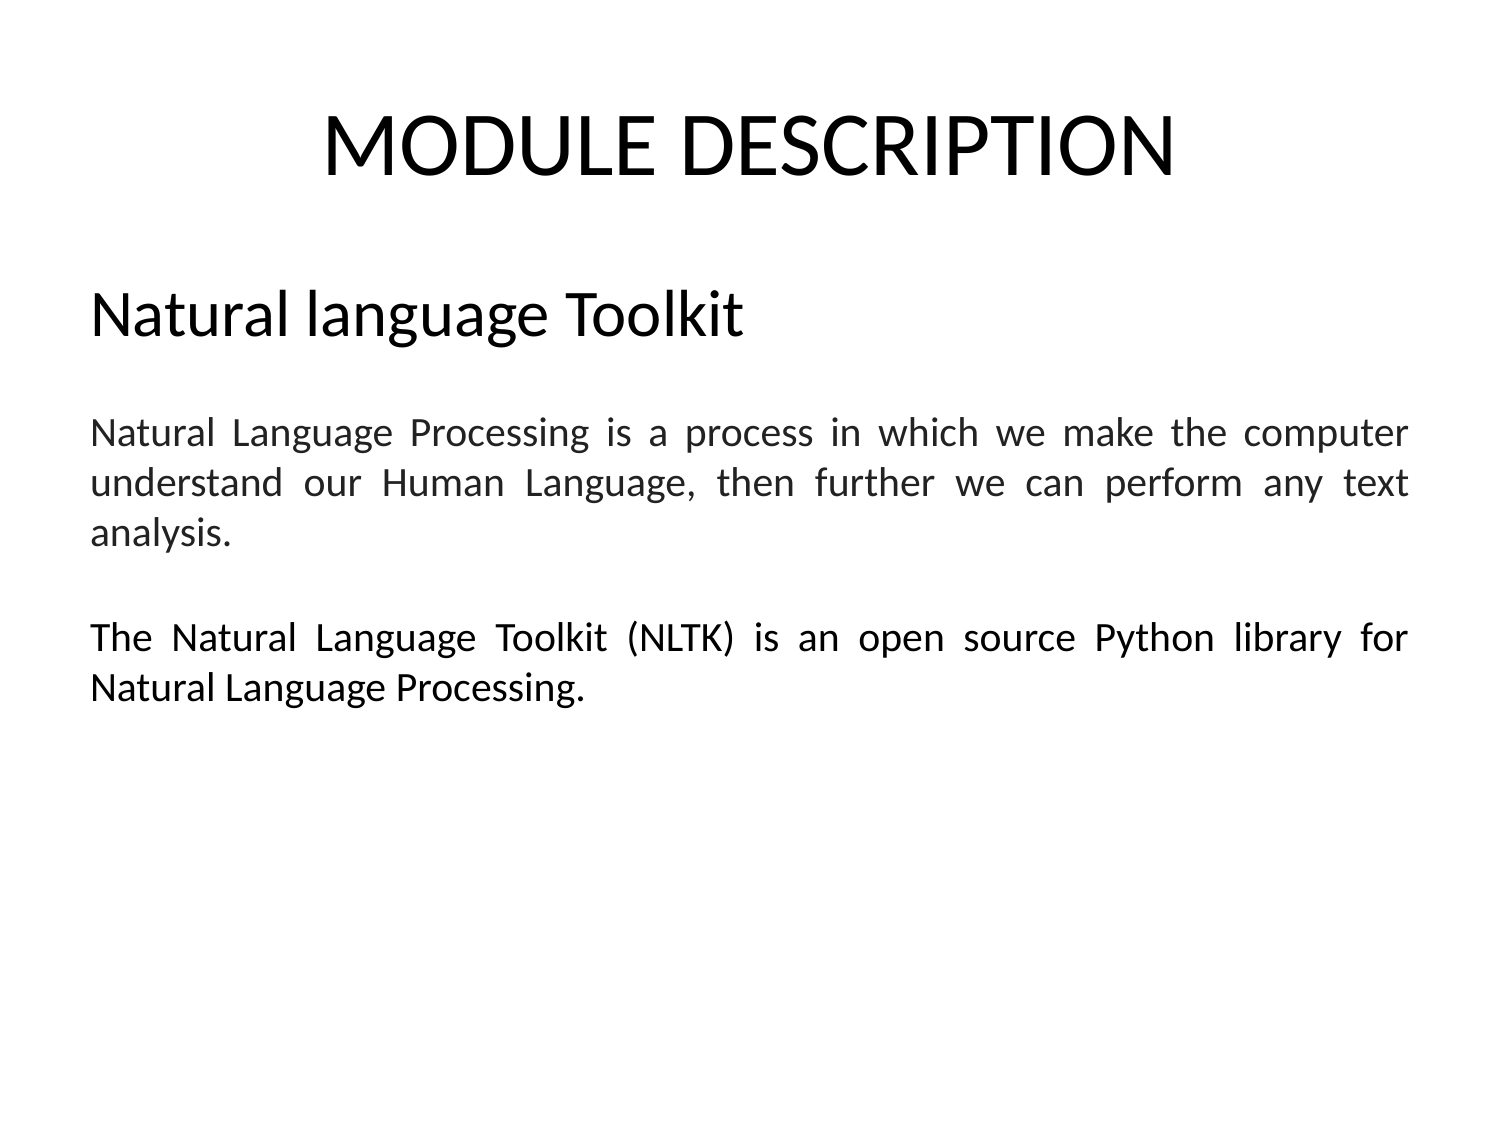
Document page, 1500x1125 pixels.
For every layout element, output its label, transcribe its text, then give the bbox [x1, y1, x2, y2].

title MODULE DESCRIPTION [75, 45, 1425, 233]
list Natural language Toolkit Natural Language Processing is a process in which we make the computer understand our Human Language, then further we can perform any text analysis. The Natural Language Toolkit (NLTK) is an open source Python library for Natural Language Processing. [75, 262, 1425, 1005]
